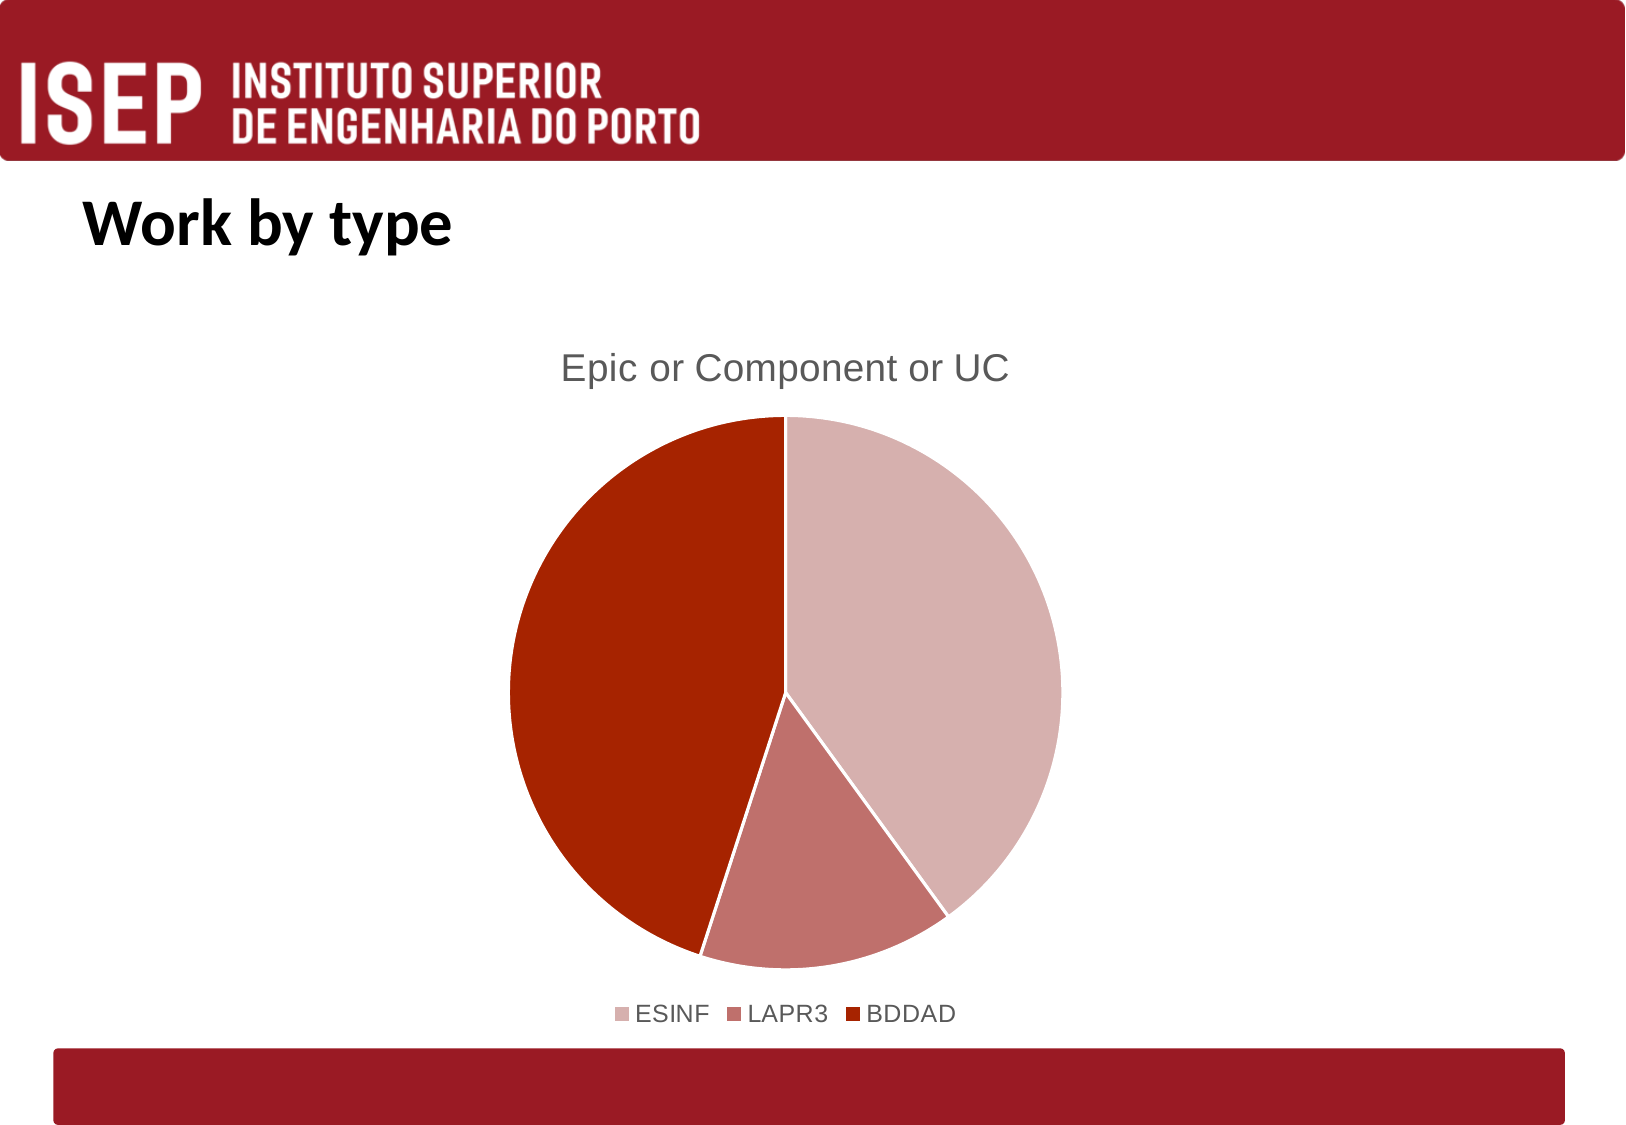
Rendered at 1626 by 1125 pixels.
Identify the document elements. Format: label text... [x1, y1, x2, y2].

title Work by type [67, 164, 1552, 258]
chart [243, 311, 1328, 1034]
picture [0, 0, 1625, 162]
